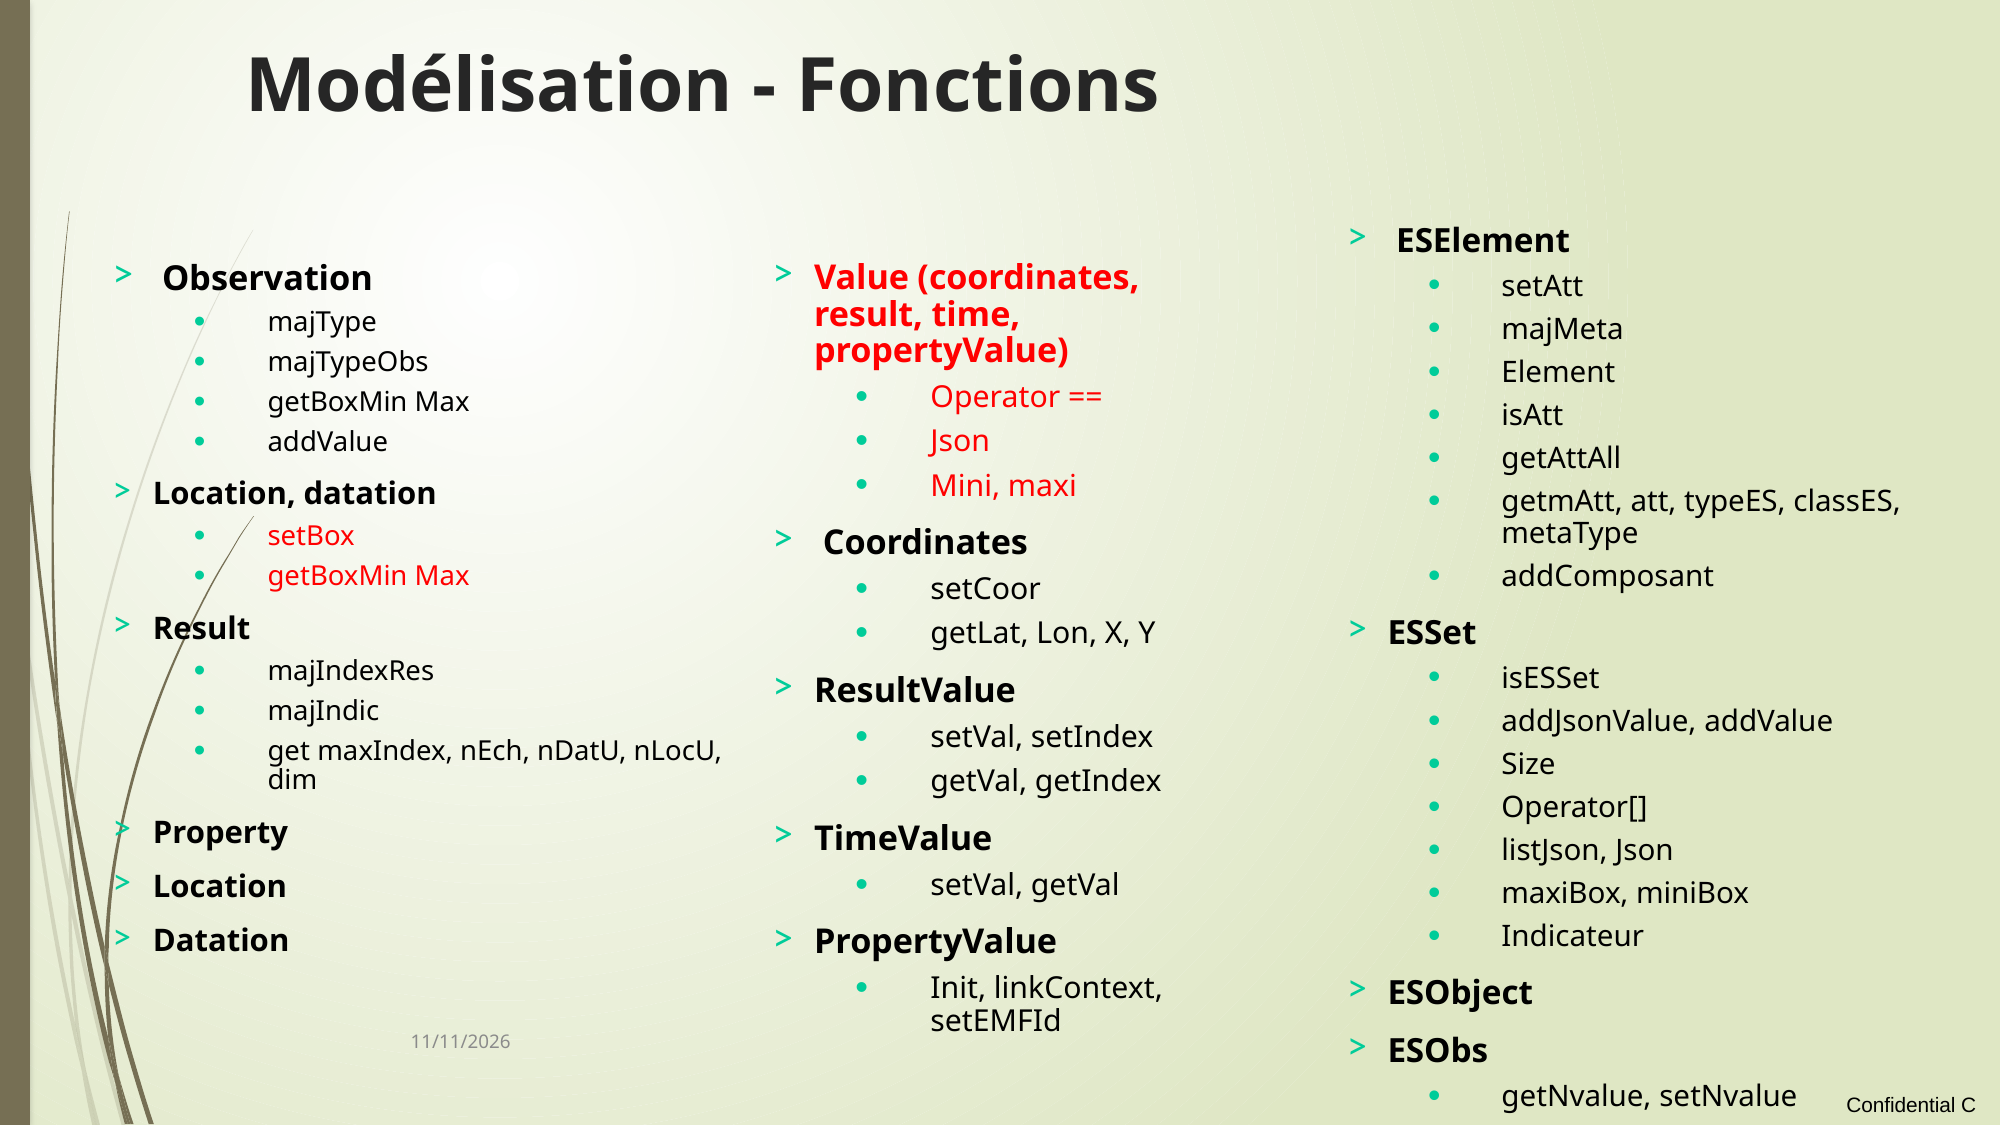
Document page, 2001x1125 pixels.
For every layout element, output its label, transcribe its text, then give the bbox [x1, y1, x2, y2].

title Modélisation - Fonctions [230, 28, 1837, 186]
text_box Value (coordinates, result, time, propertyValue) Operator == Json Mini, maxi Coordinates setCoor getLat, Lon, X, Y ResultValue setVal, setIndex getVal, getIndex TimeValue setVal, getVal PropertyValue Init, linkContext, setEMFId [755, 251, 1247, 1125]
text_box Observation majType majTypeObs getBoxMin Max addValue Location, datation setBox getBoxMin Max Result majIndexRes majIndic get maxIndex, nEch, nDatU, nLocU, dim Property Location Datation [95, 251, 756, 971]
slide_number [75, 1012, 526, 1073]
text_box ESElement setAtt majMeta Element isAtt getAttAll getmAtt, att, typeES, classES, metaType addComposant ESSet isESSet addJsonValue, addValue Size Operator[] listJson, Json maxiBox, miniBox Indicateur ESObject ESObs getNvalue, setNvalue [1329, 214, 1998, 1125]
